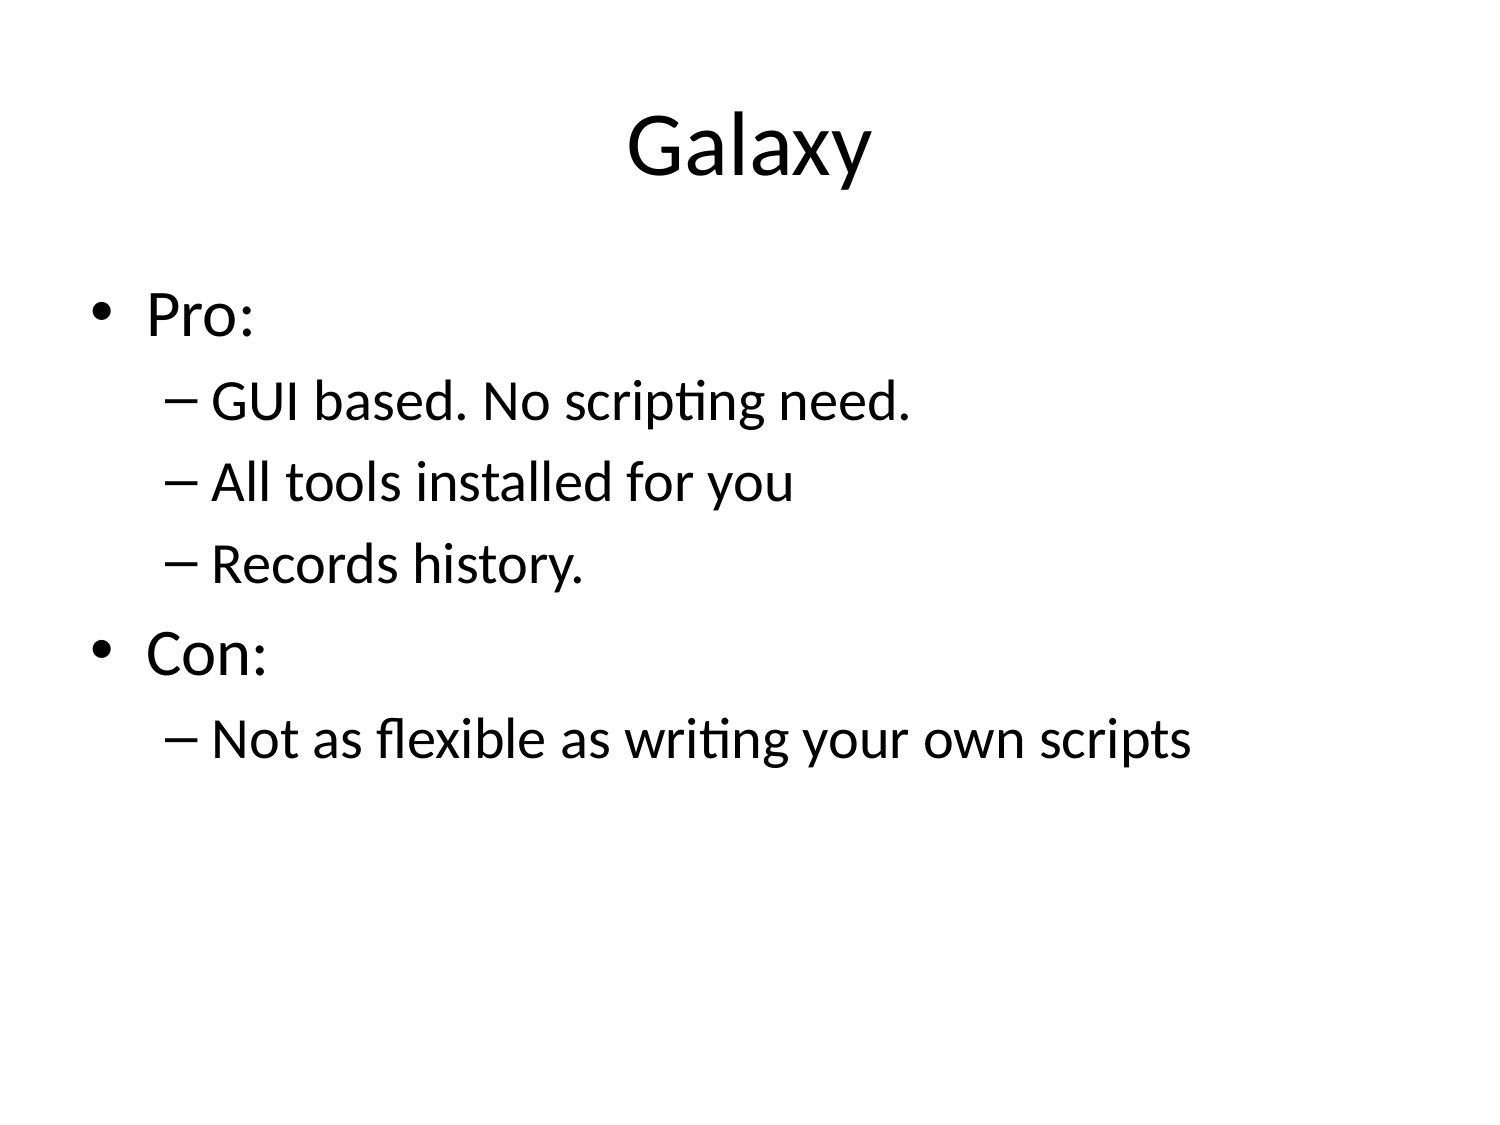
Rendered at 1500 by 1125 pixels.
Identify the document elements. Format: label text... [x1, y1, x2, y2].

list Pro: GUI based. No scripting need. All tools installed for you Records history. Con: Not as flexible as writing your own scripts [75, 262, 1425, 1005]
title Galaxy [75, 45, 1425, 233]
